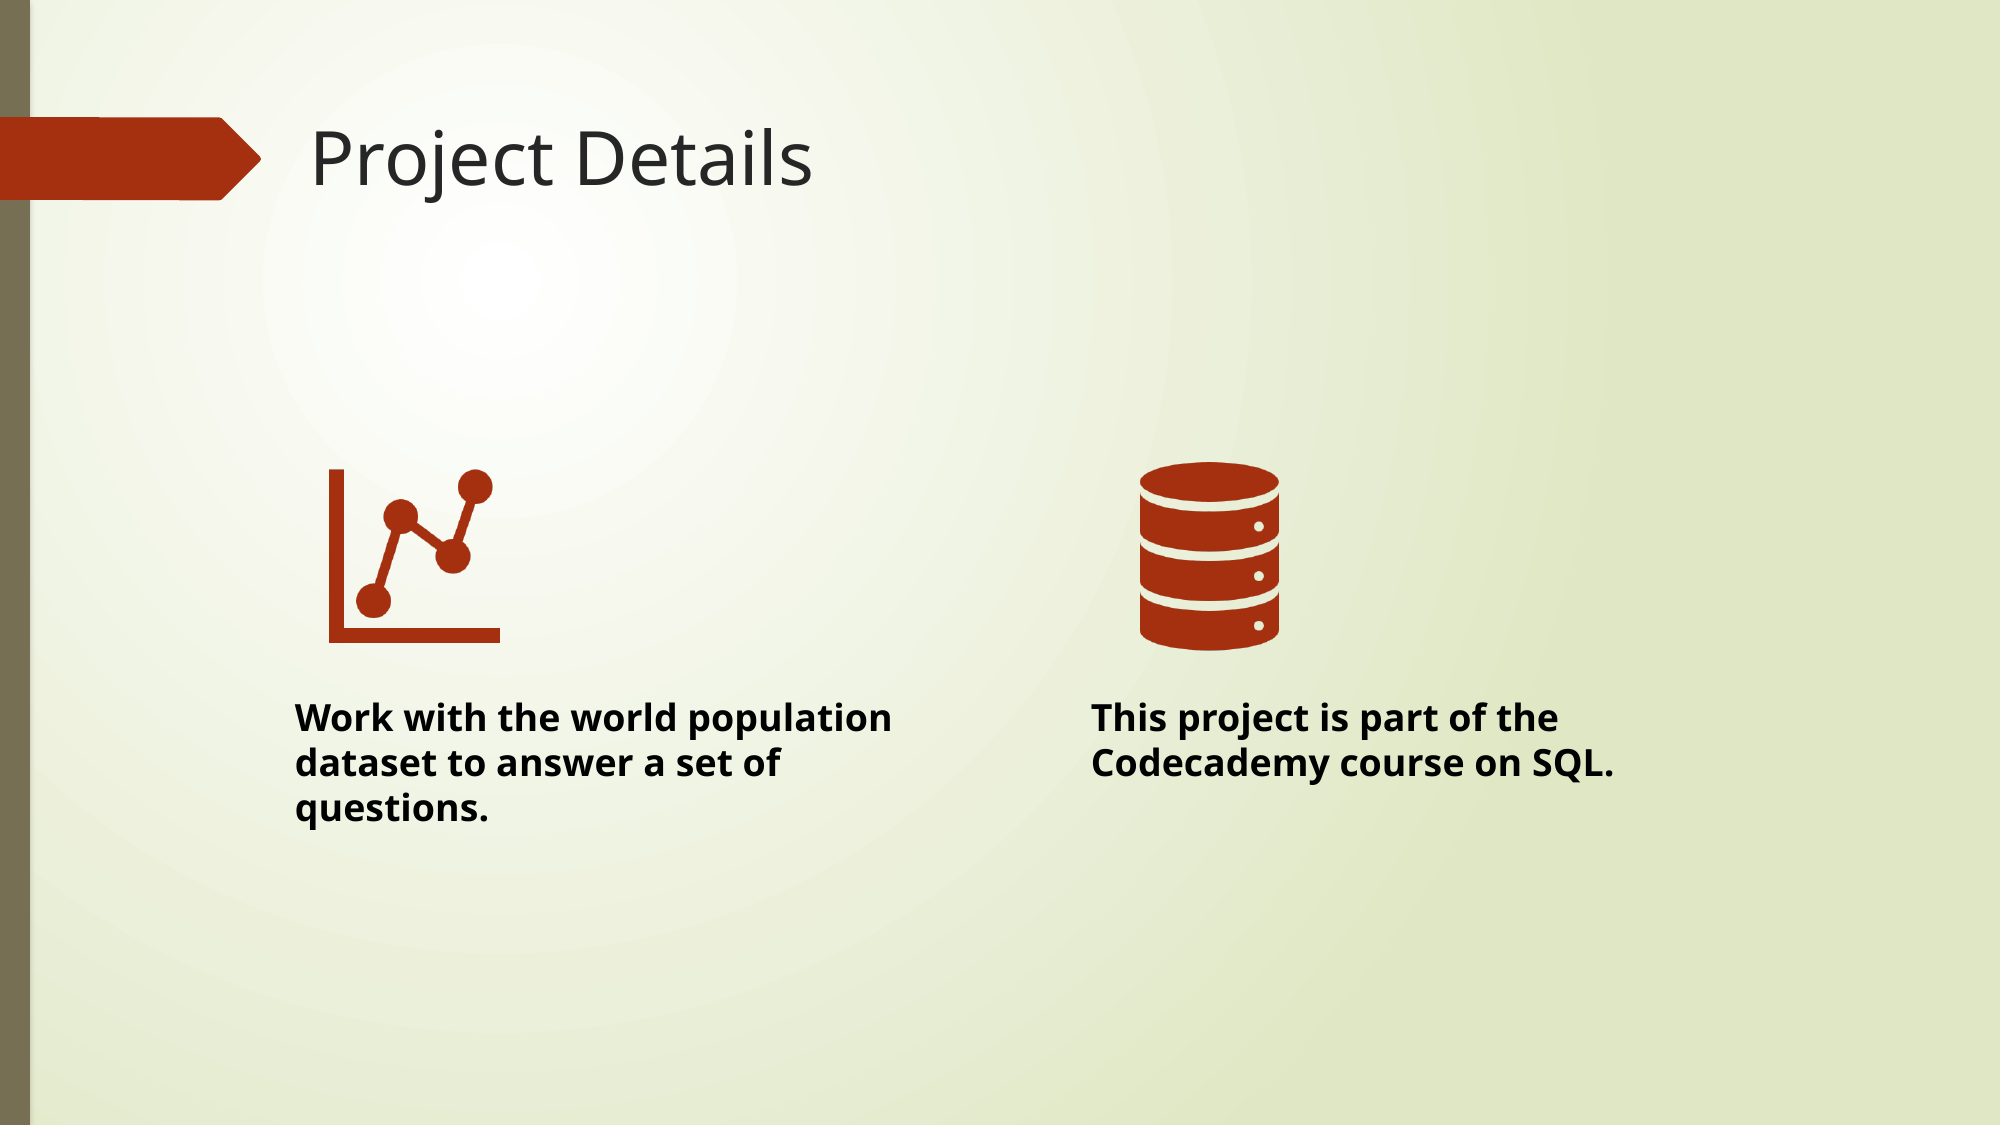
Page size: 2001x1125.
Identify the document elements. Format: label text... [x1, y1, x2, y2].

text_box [294, 364, 1769, 965]
text_box [31, 0, 2000, 1125]
text_box [0, 117, 262, 201]
text_box [0, 0, 31, 117]
title Project Details [294, 102, 1888, 313]
text_box [0, 200, 31, 1125]
